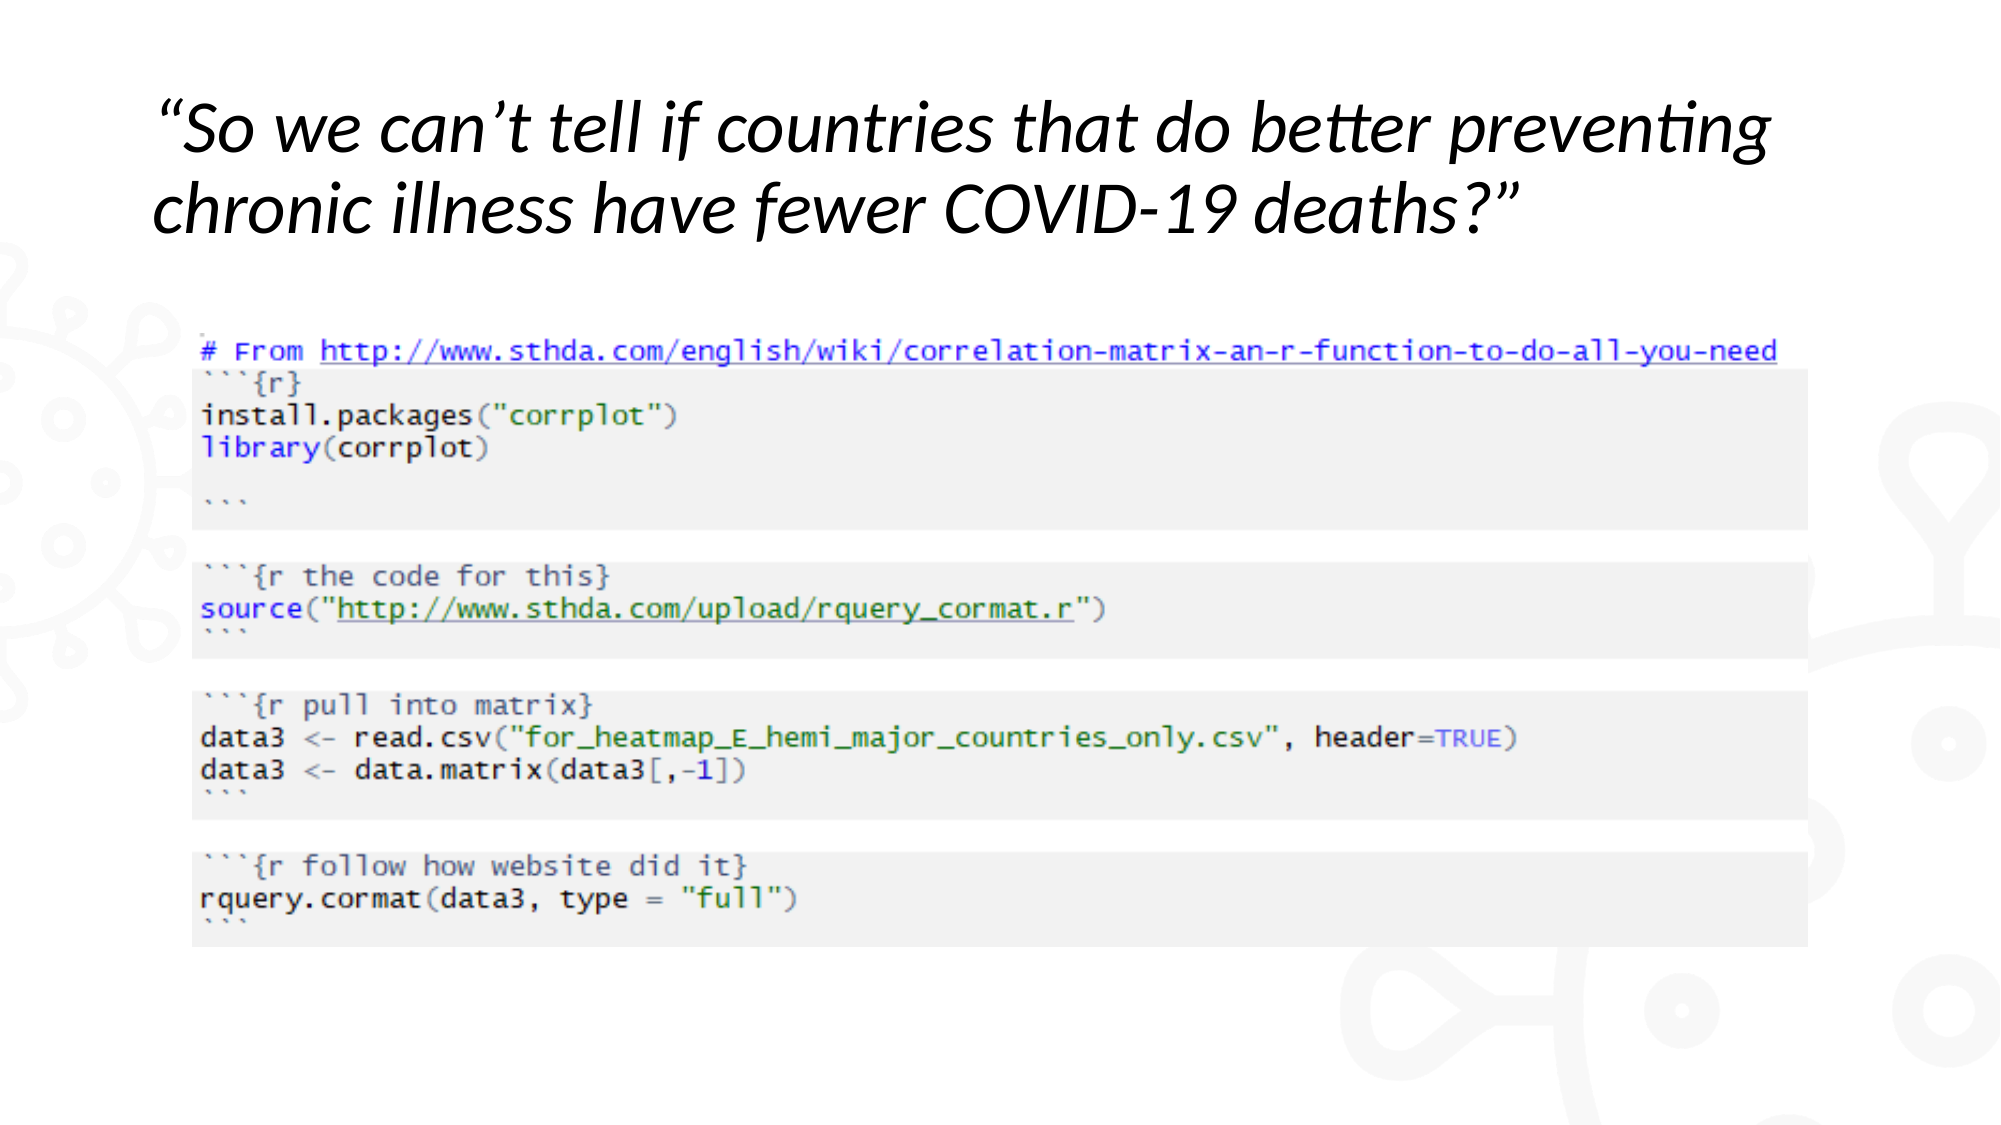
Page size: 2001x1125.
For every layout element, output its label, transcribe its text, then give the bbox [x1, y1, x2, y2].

title “So we can’t tell if countries that do better preventing chronic illness have fewer COVID-19 deaths?” [137, 59, 1863, 278]
picture [0, 242, 2000, 1125]
